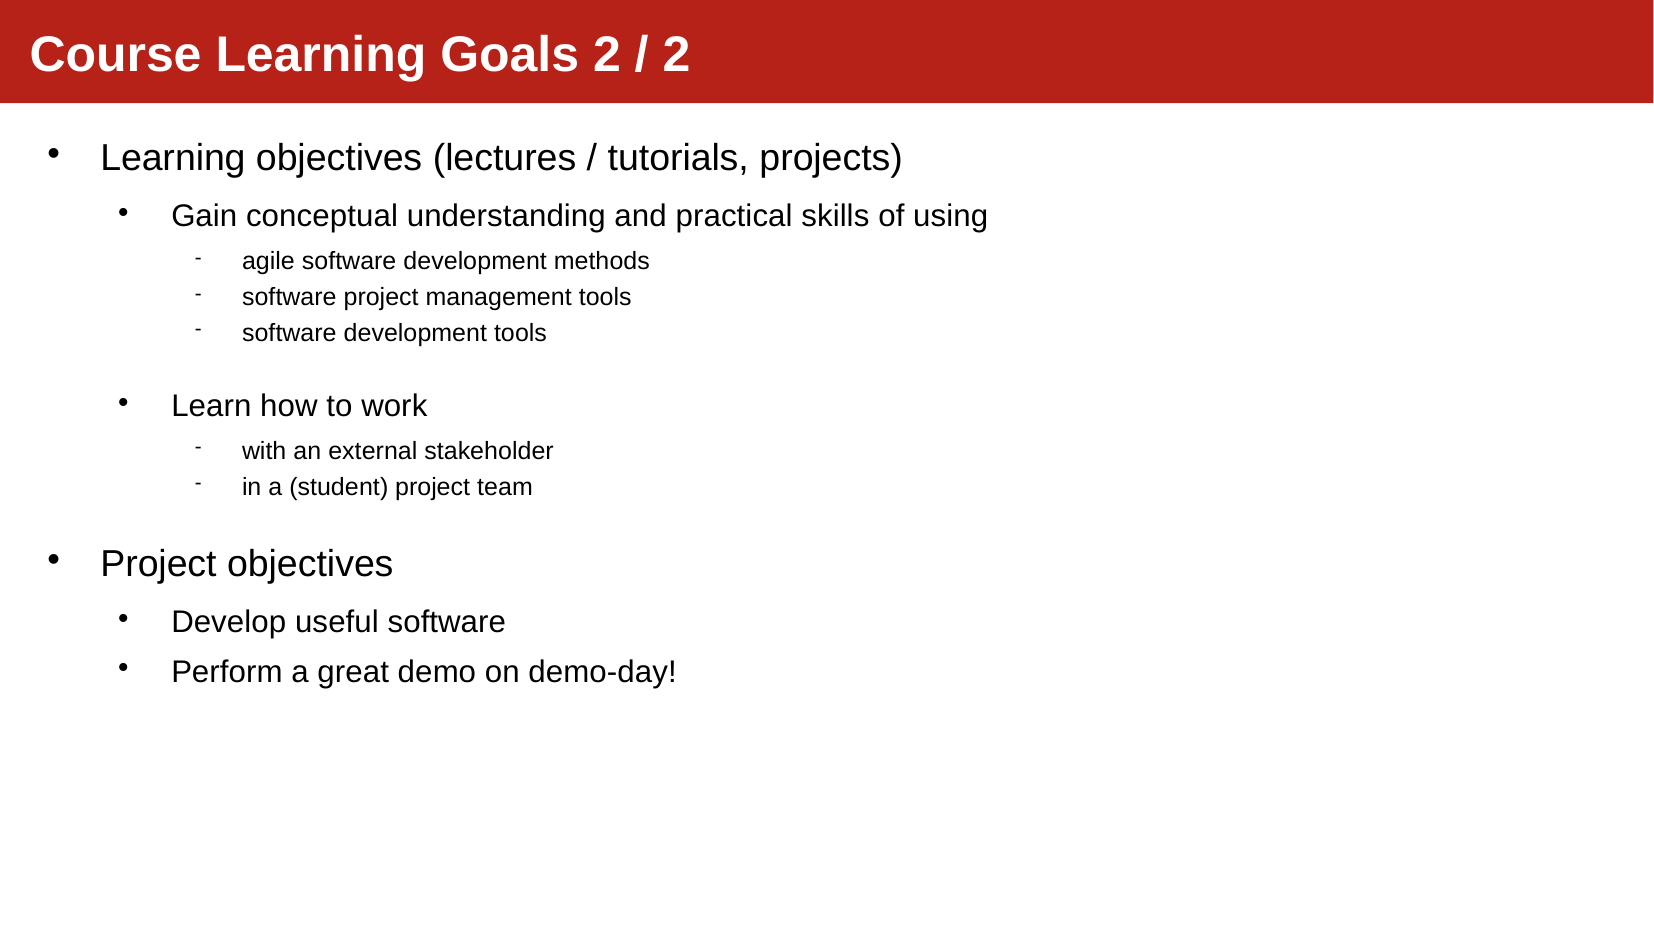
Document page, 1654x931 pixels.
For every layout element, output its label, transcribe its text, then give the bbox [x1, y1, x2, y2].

text_box Learning objectives (lectures / tutorials, projects) Gain conceptual understanding and practical skills of using agile software development methods software project management tools software development tools Learn how to work with an external stakeholder in a (student) project team Project objectives Develop useful software Perform a great demo on demo-day! [29, 132, 1624, 798]
text_box Course Learning Goals 2 / 2 [0, 0, 1654, 104]
